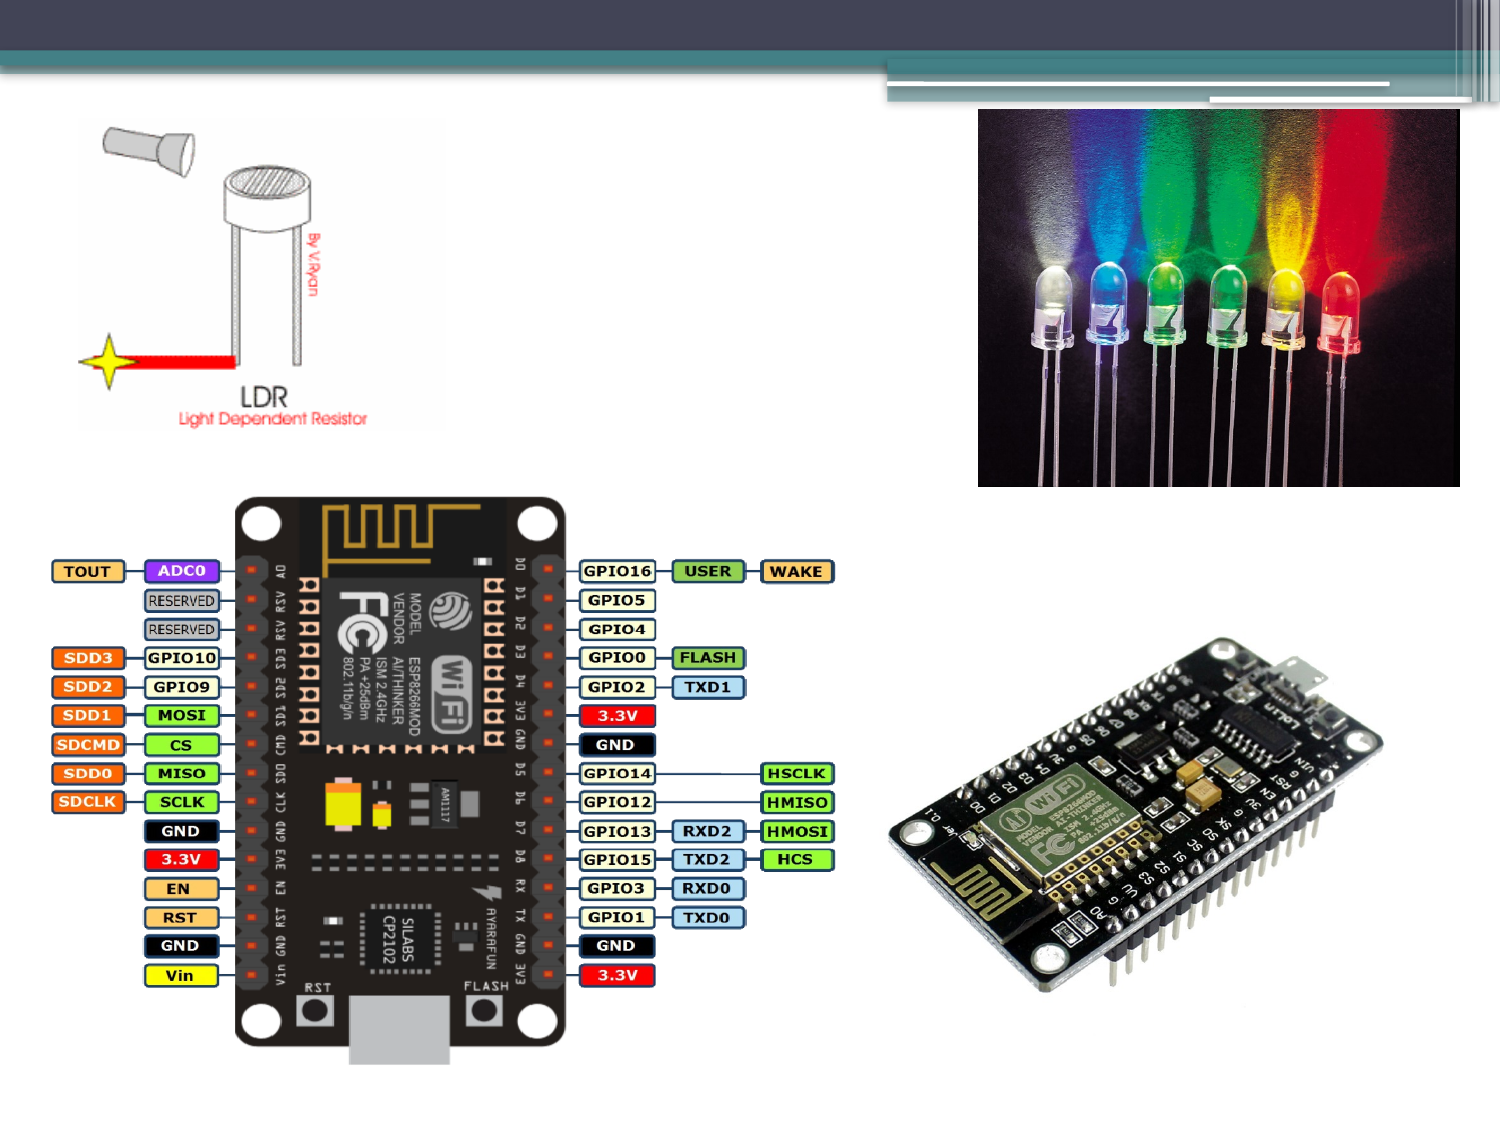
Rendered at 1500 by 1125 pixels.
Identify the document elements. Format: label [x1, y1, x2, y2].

picture [77, 118, 446, 432]
picture [879, 522, 1389, 1069]
picture [49, 486, 842, 1069]
picture [977, 109, 1460, 487]
